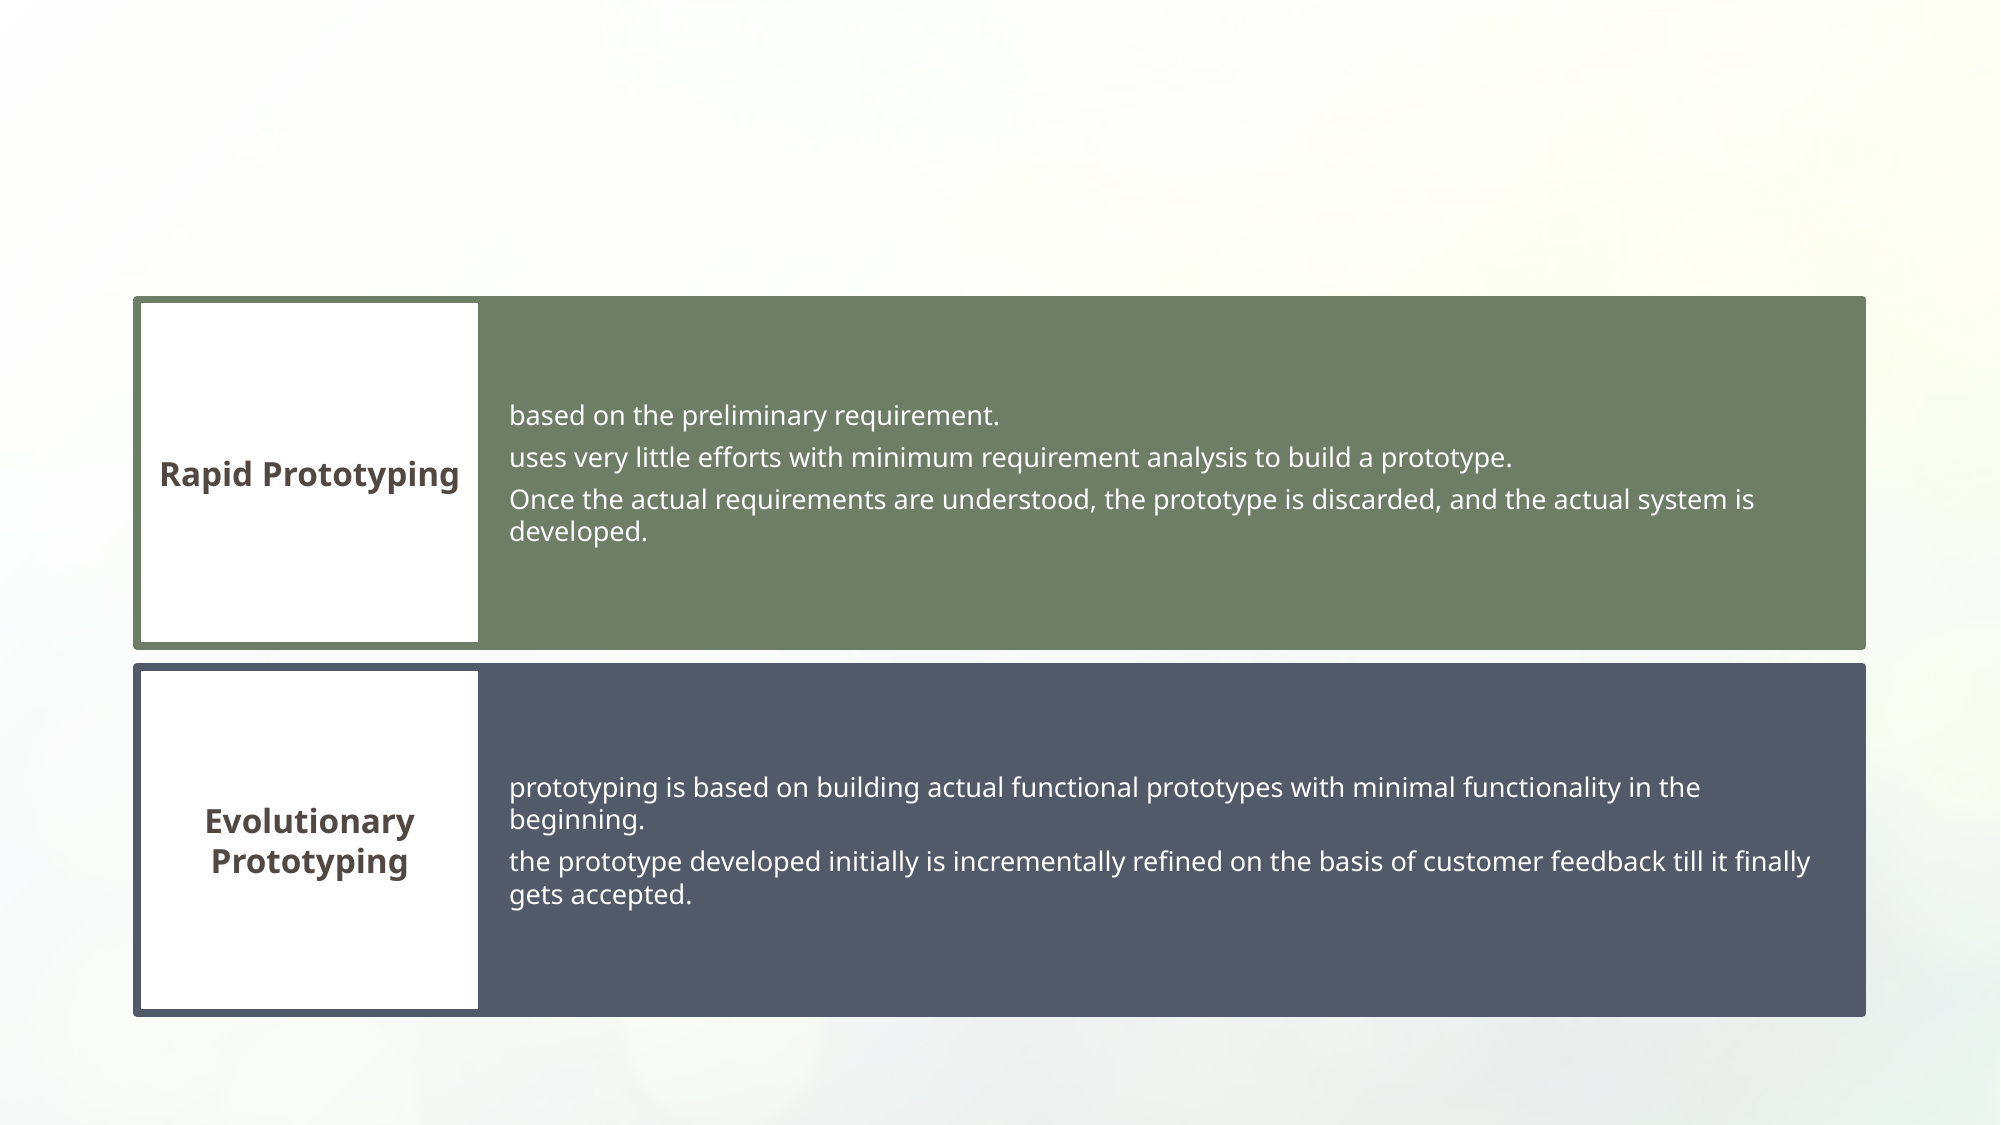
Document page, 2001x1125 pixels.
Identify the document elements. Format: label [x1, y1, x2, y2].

list [137, 299, 1863, 1014]
picture [0, 0, 2000, 1125]
